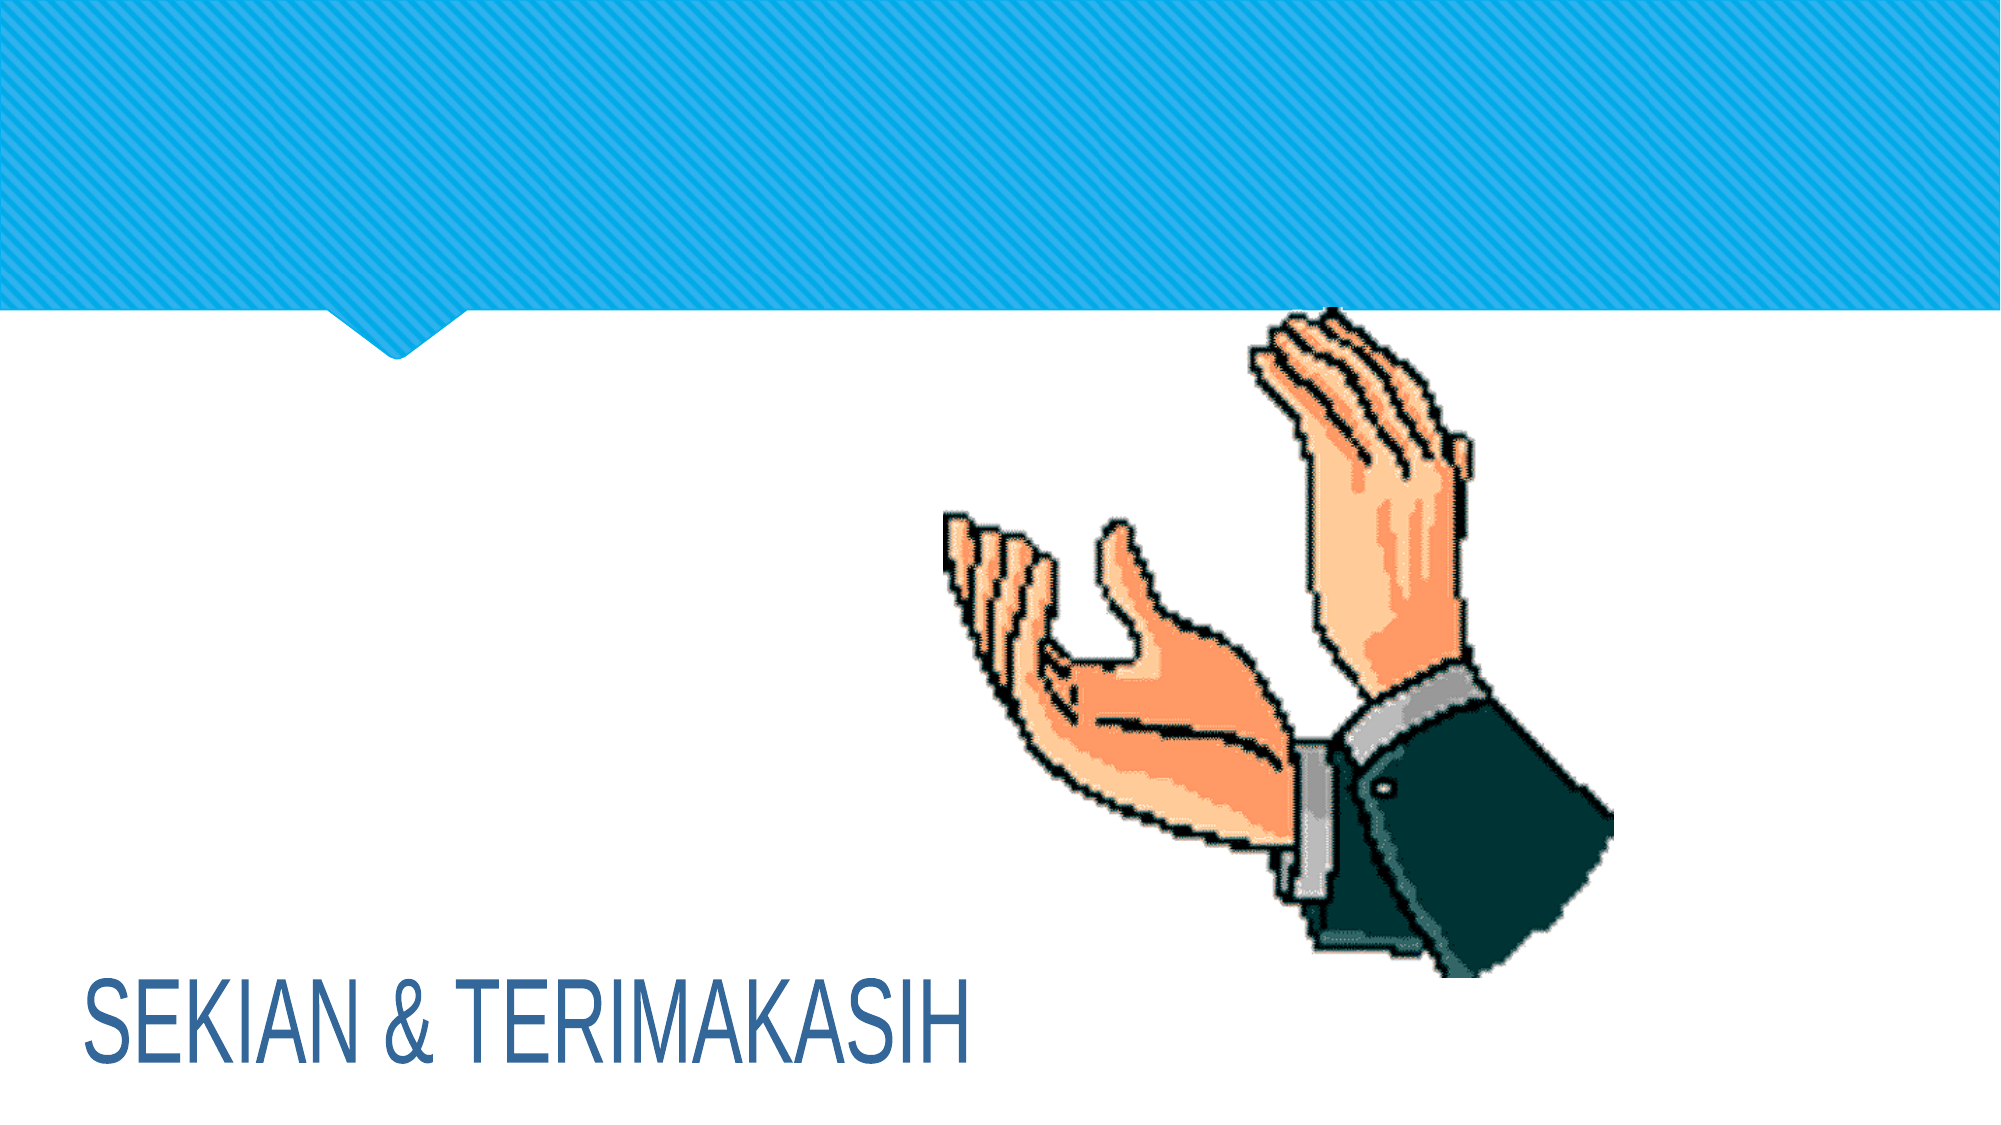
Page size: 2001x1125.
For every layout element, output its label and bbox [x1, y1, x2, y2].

picture [943, 307, 1615, 979]
